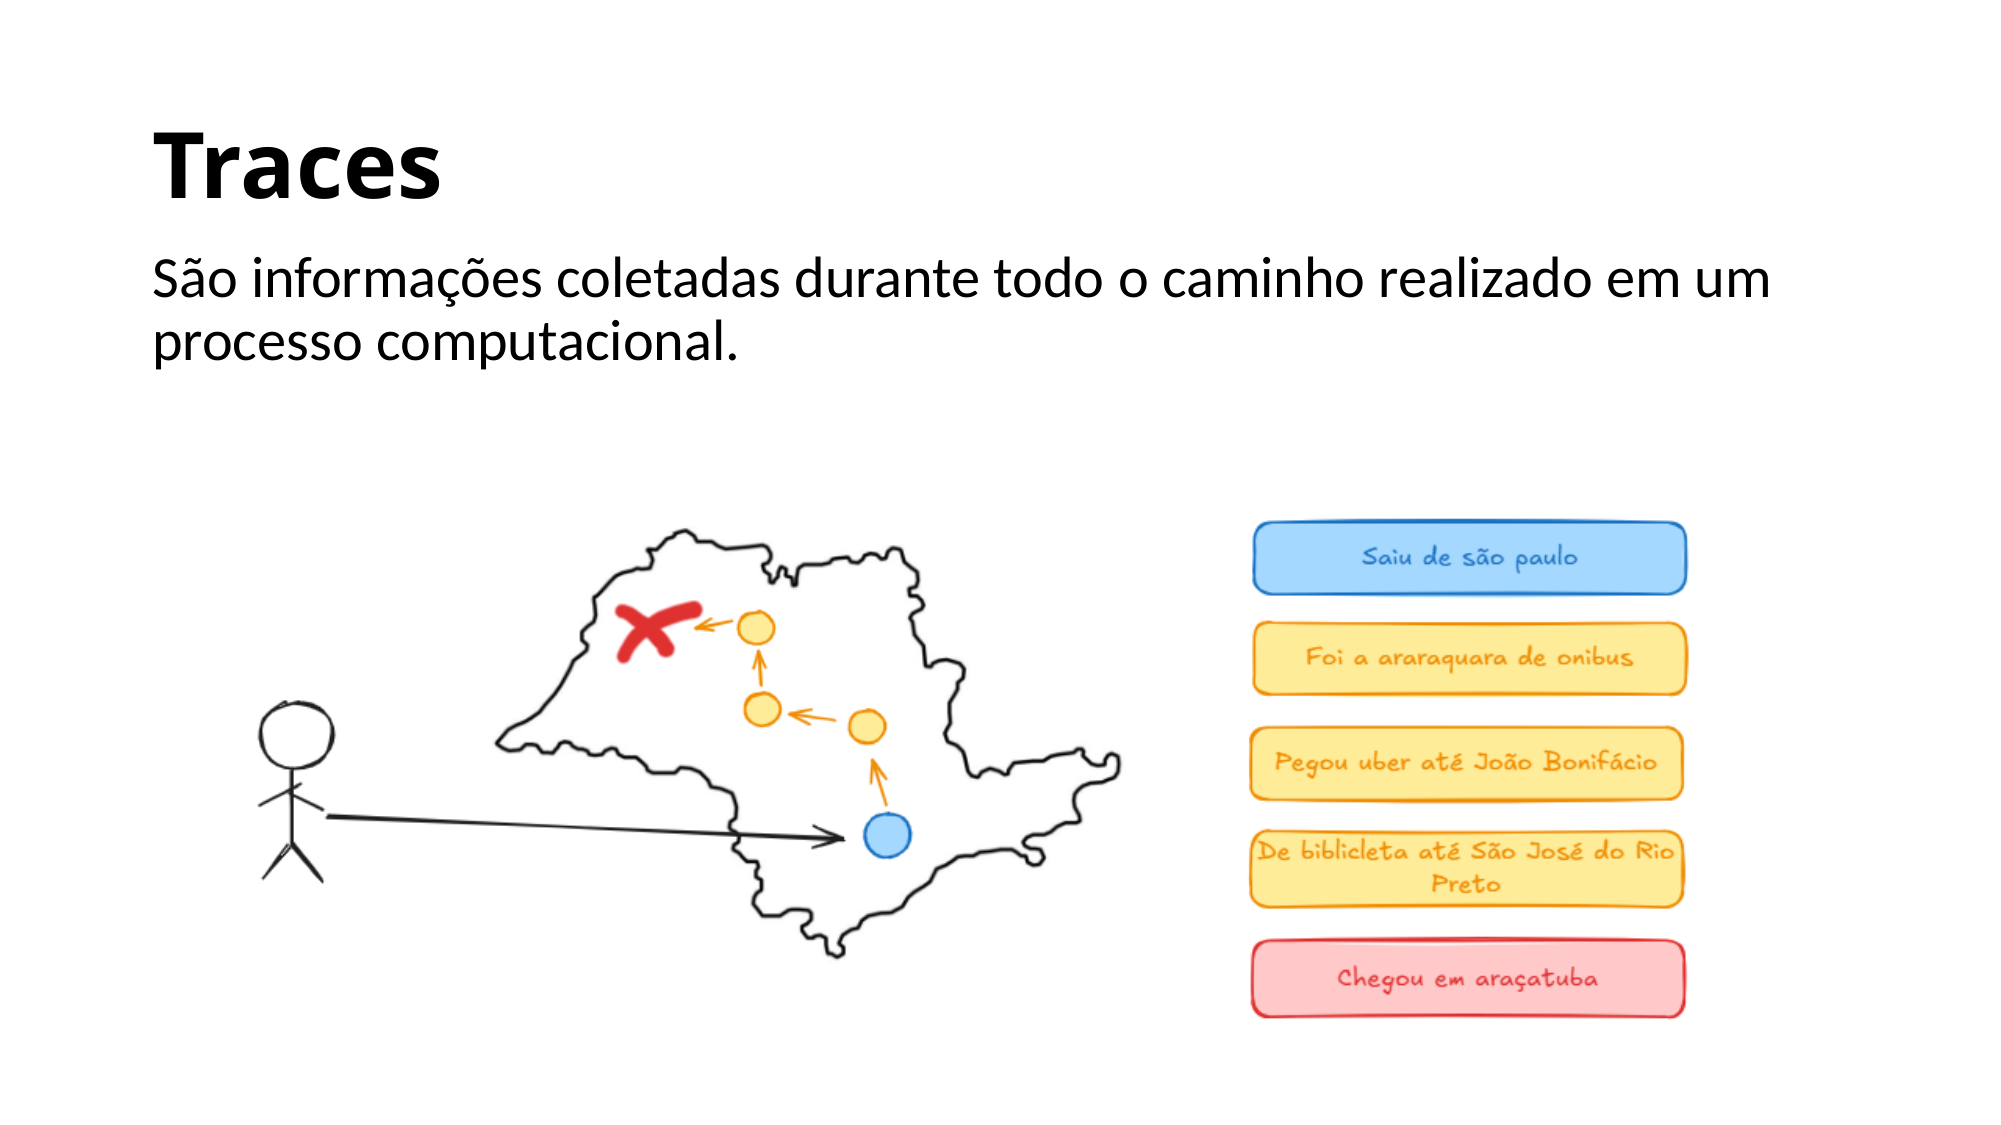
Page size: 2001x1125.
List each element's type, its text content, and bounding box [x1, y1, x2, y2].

picture [222, 480, 1728, 1042]
list São informações coletadas durante todo o caminho realizado em um processo computacional. [137, 240, 1863, 1008]
title Traces [137, 59, 1863, 240]
